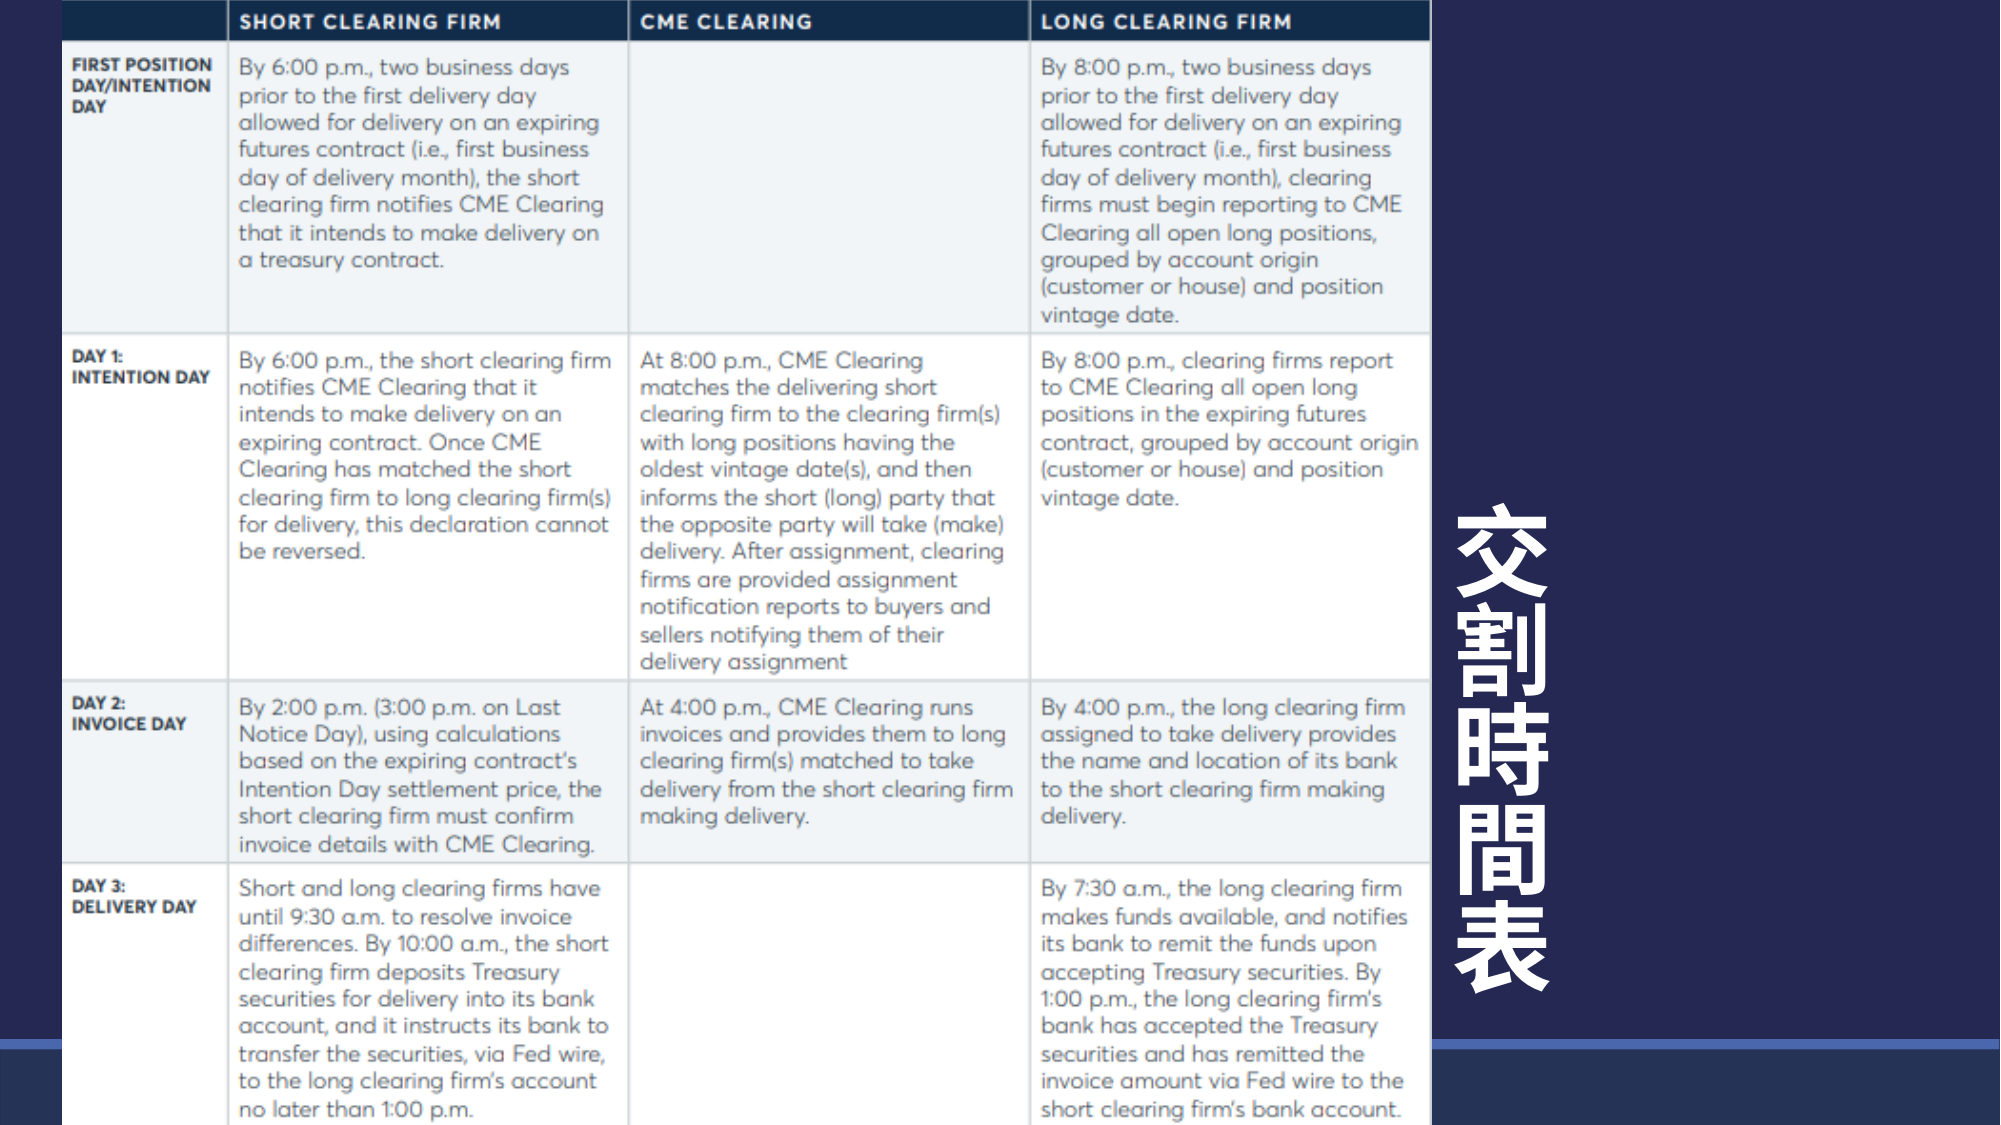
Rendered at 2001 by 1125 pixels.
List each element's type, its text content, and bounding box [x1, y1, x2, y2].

title 交割時間表 [1439, 67, 1863, 1013]
picture [62, 0, 1432, 1125]
